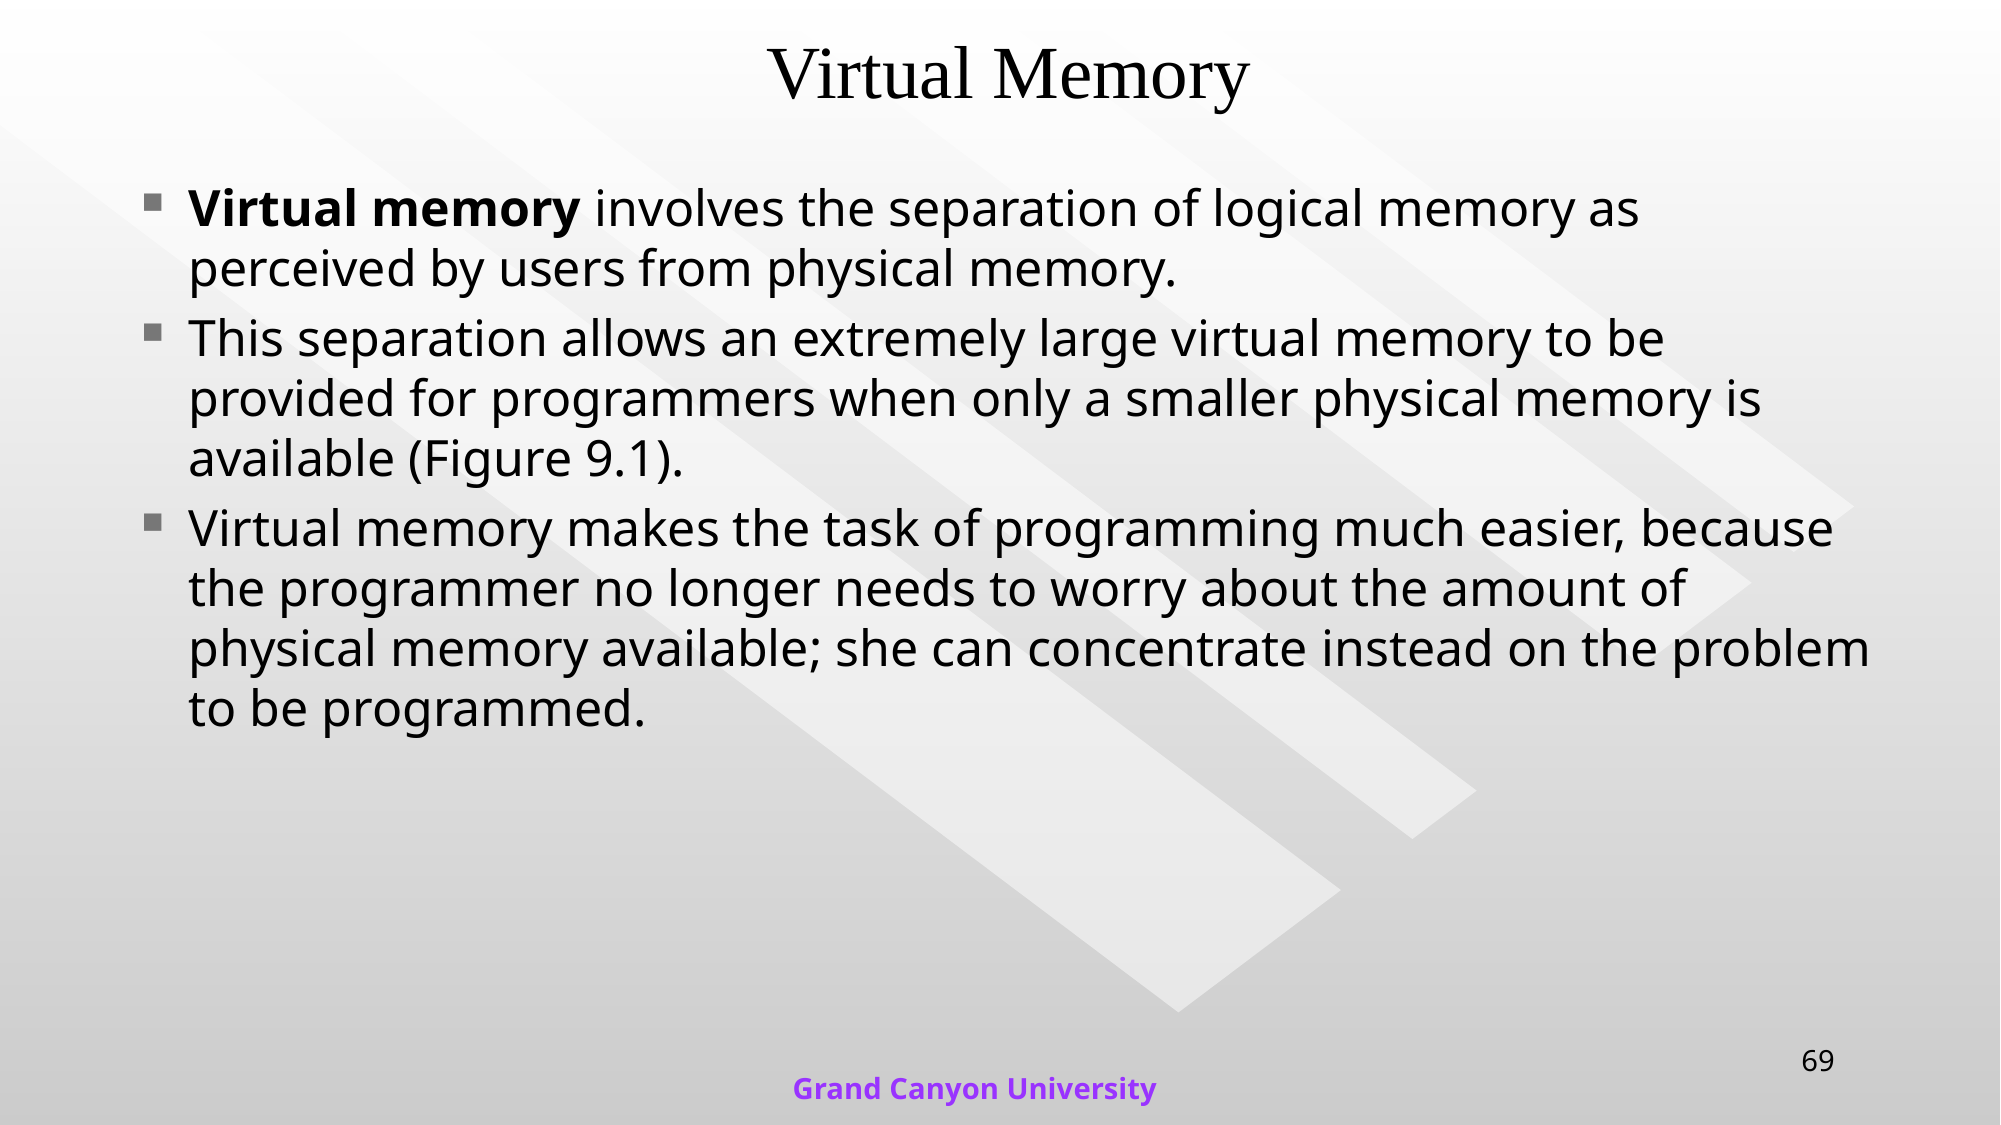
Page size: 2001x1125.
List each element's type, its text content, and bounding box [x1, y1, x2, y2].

title Virtual Memory [369, 5, 1648, 132]
text_box Virtual memory involves the separation of logical memory as perceived by users from physical memory. This separation allows an extremely large virtual memory to be provided for programmers when only a smaller physical memory is available (Figure 9.1). Virtual memory makes the task of programming much easier, because the programmer no longer needs to worry about the amount of physical memory available; she can concentrate instead on the problem to be programmed. [126, 168, 1891, 744]
slide_number 69 [1433, 1025, 1850, 1100]
footer Grand Canyon University [737, 1050, 1213, 1125]
